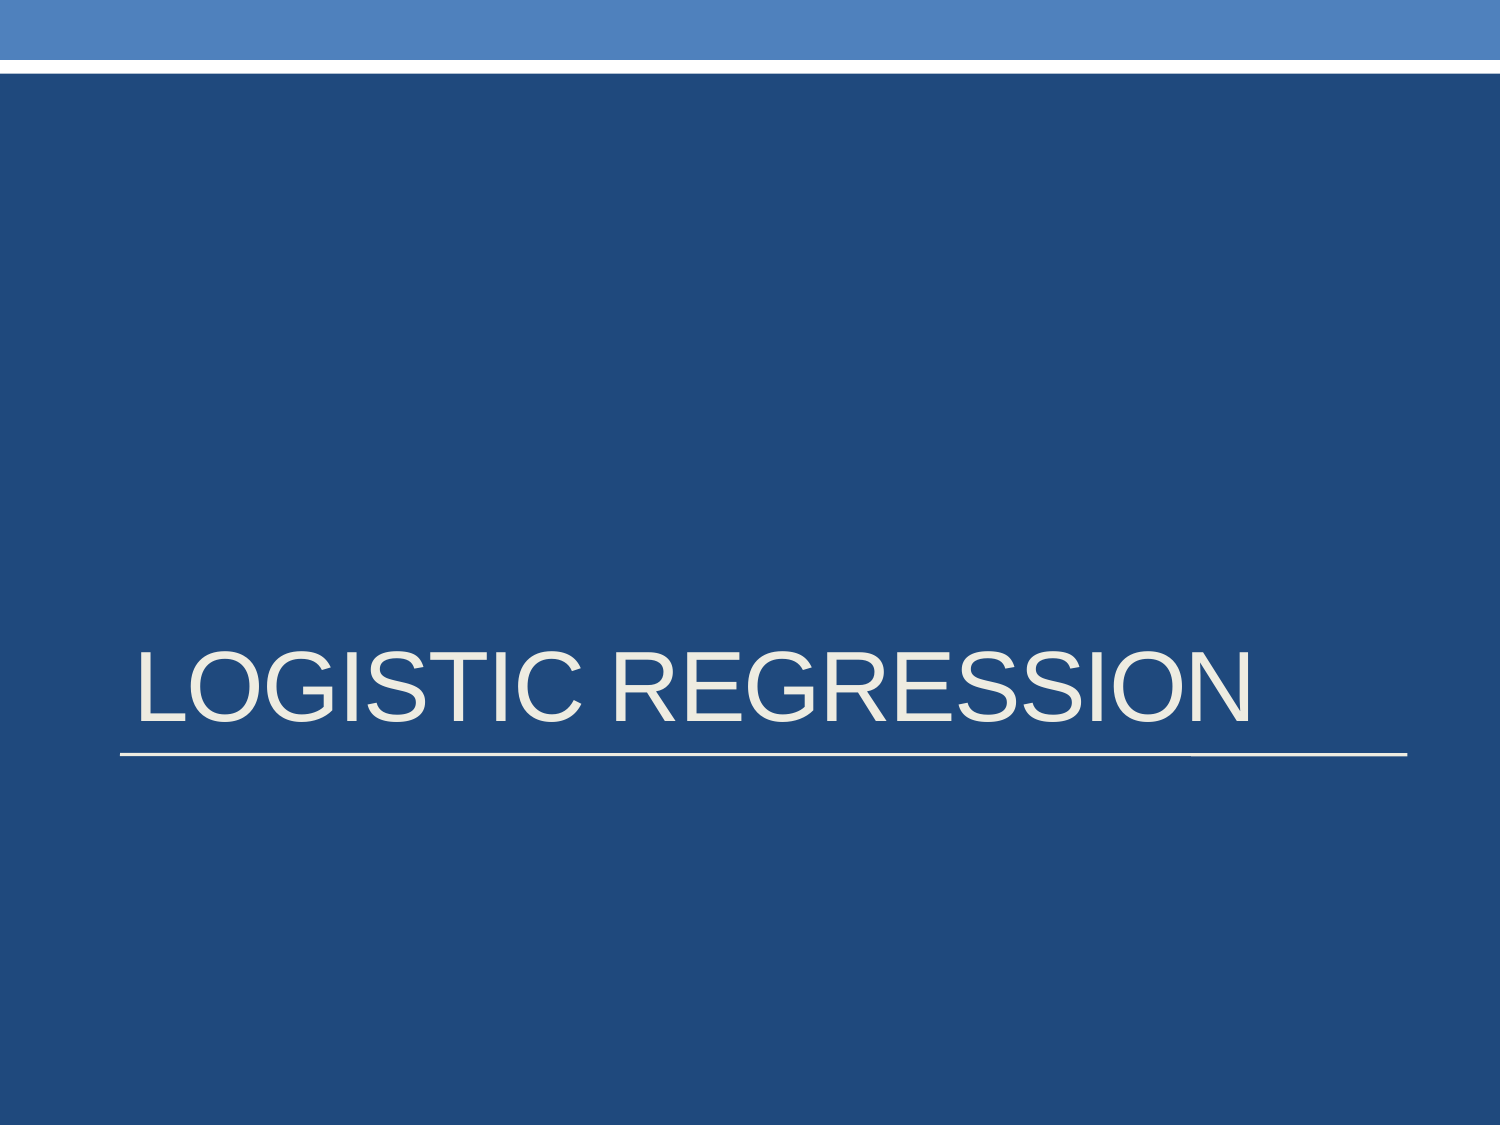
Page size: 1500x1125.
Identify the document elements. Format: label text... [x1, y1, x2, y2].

title LOGISTIC REGRESSION [118, 387, 1394, 749]
